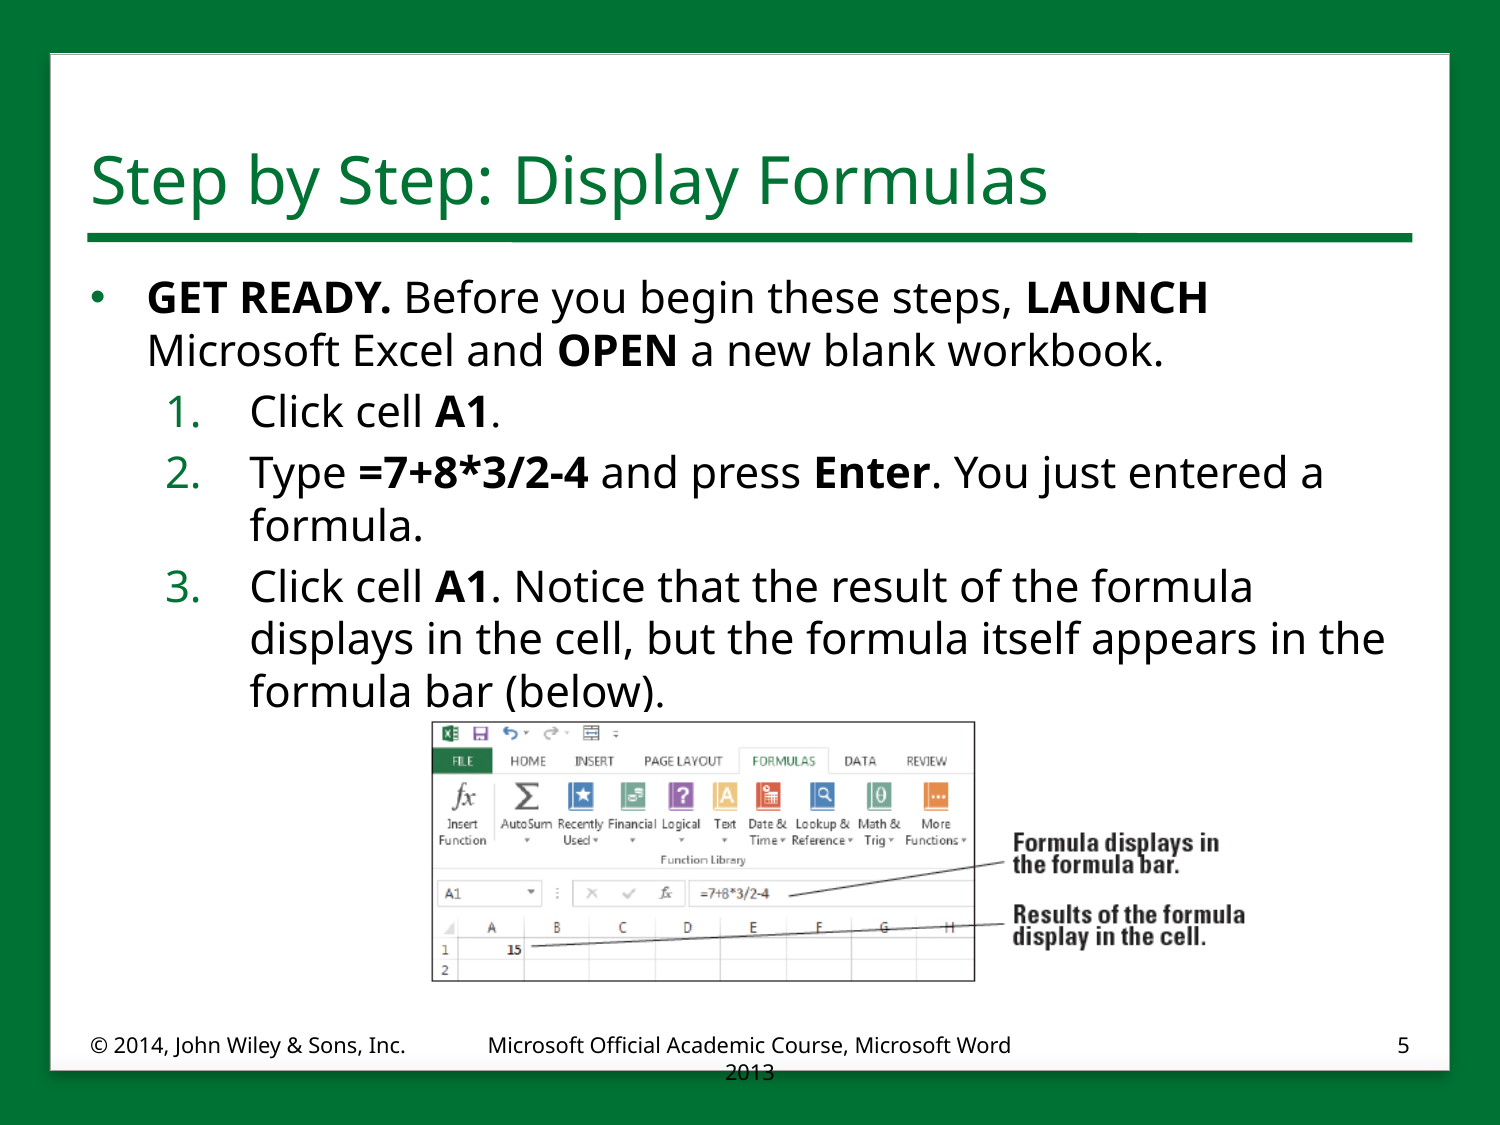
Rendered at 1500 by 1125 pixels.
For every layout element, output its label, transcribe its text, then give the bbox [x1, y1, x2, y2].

footer Microsoft Official Academic Course, Microsoft Word 2013 [449, 1024, 1051, 1103]
slide_number © 2014, John Wiley & Sons, Inc. [74, 1024, 426, 1103]
picture [424, 712, 1258, 990]
title Step by Step: Display Formulas [74, 74, 1426, 226]
list GET READY. Before you begin these steps, LAUNCH Microsoft Excel and OPEN a new blank workbook. Click cell A1. Type =7+8*3/2-4 and press Enter. You just entered a formula. Click cell A1. Notice that the result of the formula displays in the cell, but the formula itself appears in the formula bar (below). [75, 262, 1425, 1063]
slide_number 5 [1074, 1024, 1426, 1103]
